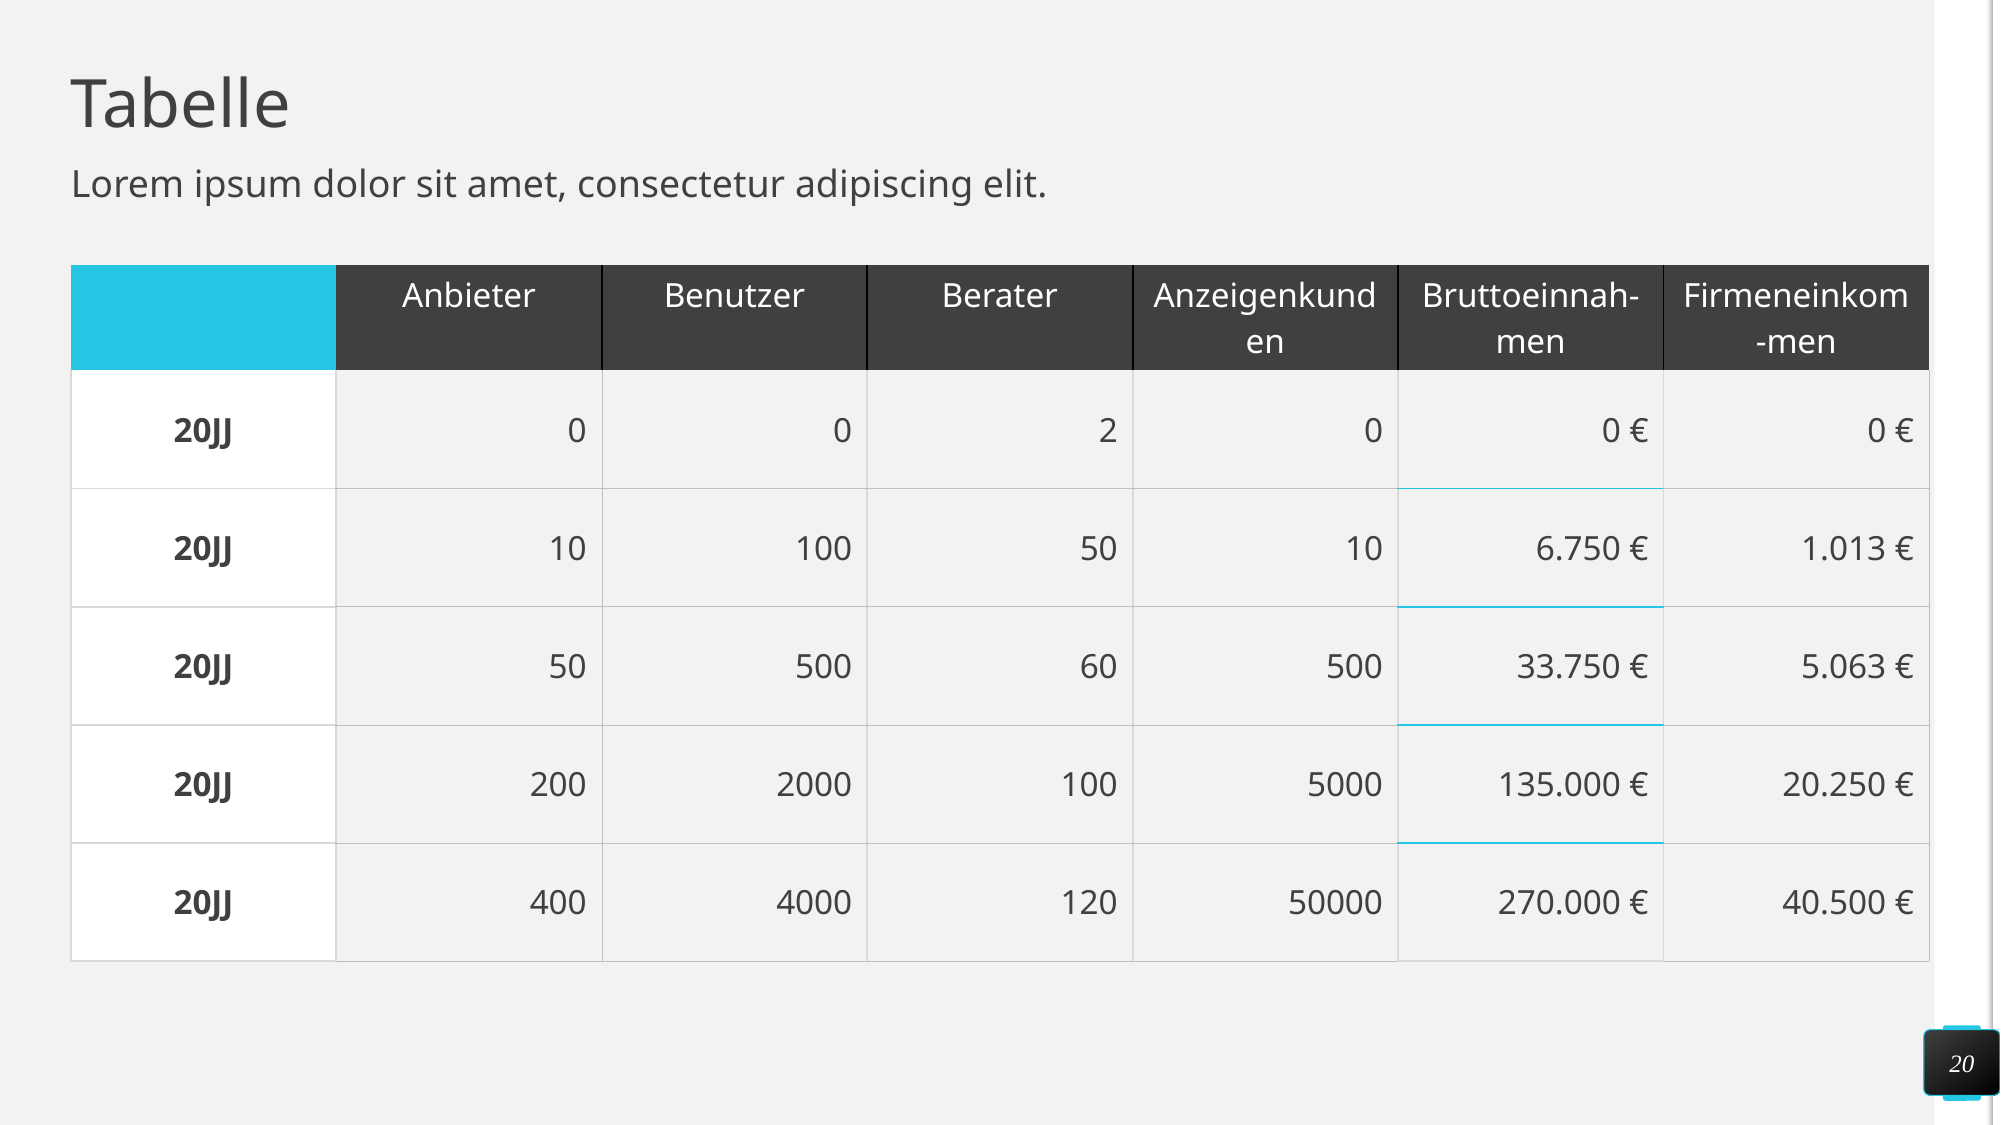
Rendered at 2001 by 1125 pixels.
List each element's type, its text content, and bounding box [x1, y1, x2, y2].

table_cell 0 € [1664, 370, 1929, 488]
table_header Anbieter [336, 265, 601, 370]
table_cell 1.013 € [1664, 489, 1929, 606]
table_cell 2000 [603, 726, 866, 843]
table_header Firmeneinkom-men [1664, 265, 1929, 370]
table_cell 0 [337, 370, 602, 488]
table_cell 0 € [1399, 370, 1663, 488]
table_cell 4000 [603, 844, 866, 961]
list Lorem ipsum dolor sit amet, consectetur adipiscing elit. [70, 165, 1931, 225]
table_header Bruttoeinnah-men [1399, 265, 1663, 370]
table_cell 0 [1134, 370, 1397, 488]
table_header [71, 265, 336, 370]
table_cell 2 [868, 370, 1132, 488]
table_cell 20JJ [72, 489, 335, 606]
table_cell 0 [603, 370, 866, 488]
table_cell 100 [868, 726, 1132, 843]
table_cell 10 [1134, 489, 1397, 606]
table_cell 40.500 € [1664, 844, 1929, 961]
table_cell 5.063 € [1664, 607, 1929, 725]
table_cell 20JJ [72, 726, 335, 842]
table_cell 400 [337, 844, 602, 961]
table_header Berater [868, 265, 1132, 370]
table_cell 60 [868, 607, 1132, 725]
table_cell 6.750 € [1399, 489, 1663, 606]
table_cell 20JJ [72, 844, 335, 960]
table_cell 120 [868, 844, 1132, 961]
table_cell 20JJ [72, 370, 335, 488]
slide_number 20 [1923, 1029, 2000, 1096]
table_cell 50 [868, 489, 1132, 606]
table_cell 20.250 € [1664, 726, 1929, 843]
table_cell 135.000 € [1399, 726, 1663, 842]
table_header Anzeigenkunden [1134, 265, 1397, 370]
table_cell 270.000 € [1399, 844, 1663, 960]
table_header Benutzer [603, 265, 866, 370]
table_cell 20JJ [72, 608, 335, 724]
table_cell 200 [337, 726, 602, 843]
table_cell 33.750 € [1399, 608, 1663, 724]
table_cell 500 [603, 607, 866, 725]
table_cell 5000 [1134, 726, 1397, 843]
table_cell 100 [603, 489, 866, 606]
title Tabelle [70, 70, 1930, 142]
table_cell 50 [337, 607, 602, 725]
table_cell 50000 [1134, 844, 1397, 961]
table_cell 500 [1134, 607, 1397, 725]
table_cell 10 [337, 489, 602, 606]
